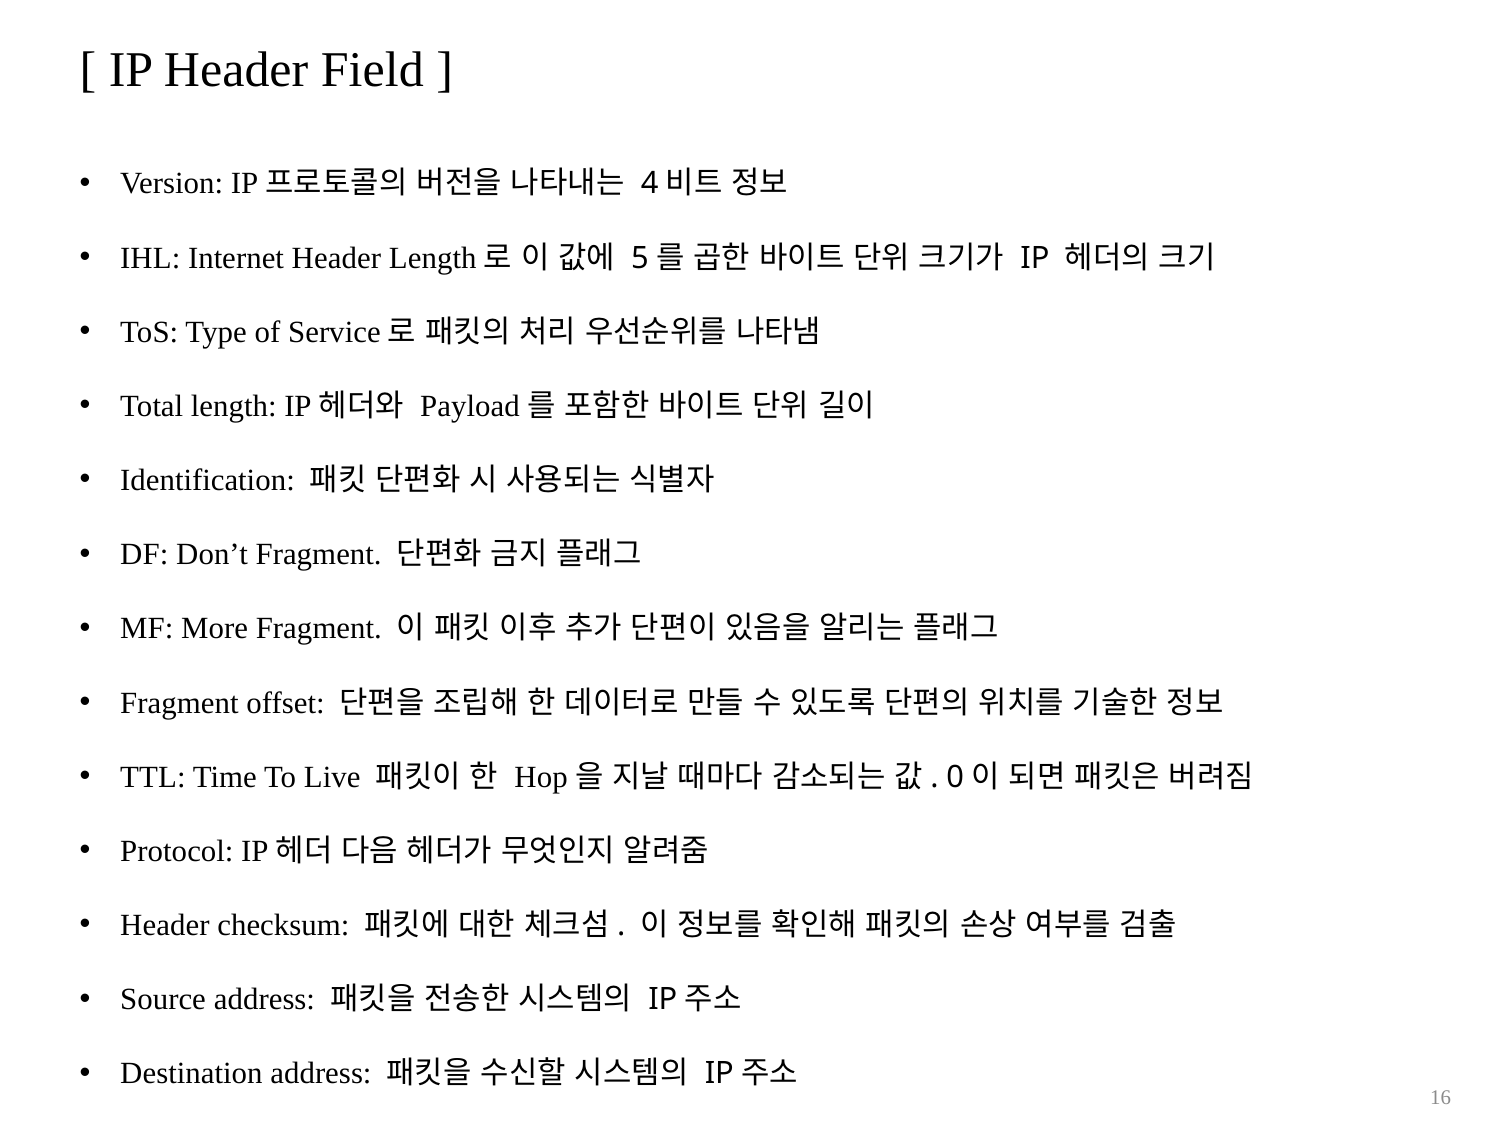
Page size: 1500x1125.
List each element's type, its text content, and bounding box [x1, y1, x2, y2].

list Version: IP프로토콜의 버전을 나타내는 4비트 정보 IHL: Internet Header Length로 이 값에 5를 곱한 바이트 단위 크기가 IP 헤더의 크기 ToS: Type of Service로 패킷의 처리 우선순위를 나타냄 Total length: IP헤더와 Payload를 포함한 바이트 단위 길이 Identification: 패킷 단편화 시 사용되는 식별자 DF: Don’t Fragment. 단편화 금지 플래그 MF: More Fragment. 이 패킷 이후 추가 단편이 있음을 알리는 플래그 Fragment offset: 단편을 조립해 한 데이터로 만들 수 있도록 단편의 위치를 기술한 정보 TTL: Time To Live 패킷이 한 Hop을 지날 때마다 감소되는 값. 0이 되면 패킷은 버려짐 Protocol: IP헤더 다음 헤더가 무엇인지 알려줌 Header checksum: 패킷에 대한 체크섬. 이 정보를 확인해 패킷의 손상 여부를 검출 Source address: 패킷을 전송한 시스템의 IP주소 Destination address: 패킷을 수신할 시스템의 IP주소 [64, 118, 1436, 1107]
slide_number 16 [1328, 1066, 1467, 1125]
title [ IP Header Field ] [64, 37, 1305, 103]
